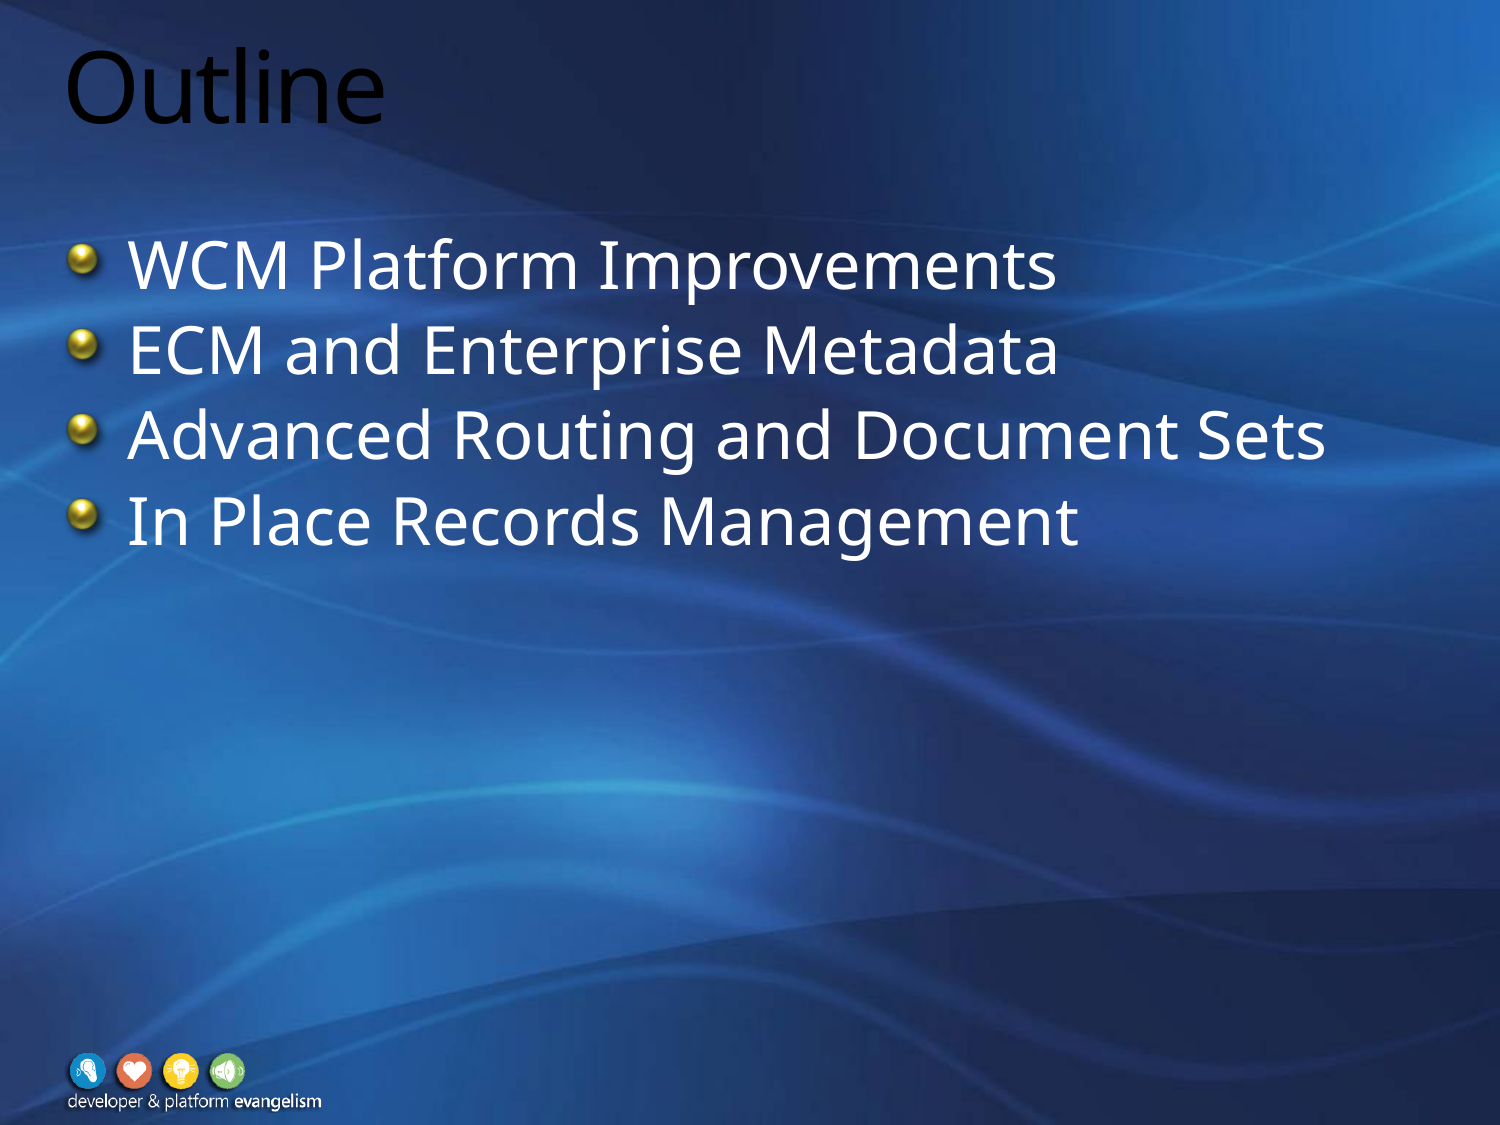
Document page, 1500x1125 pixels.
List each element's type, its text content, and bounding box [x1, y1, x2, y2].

list WCM Platform Improvements ECM and Enterprise Metadata Advanced Routing and Document Sets In Place Records Management [62, 231, 1438, 571]
title Outline [62, 37, 1438, 147]
picture [0, 0, 1500, 1125]
